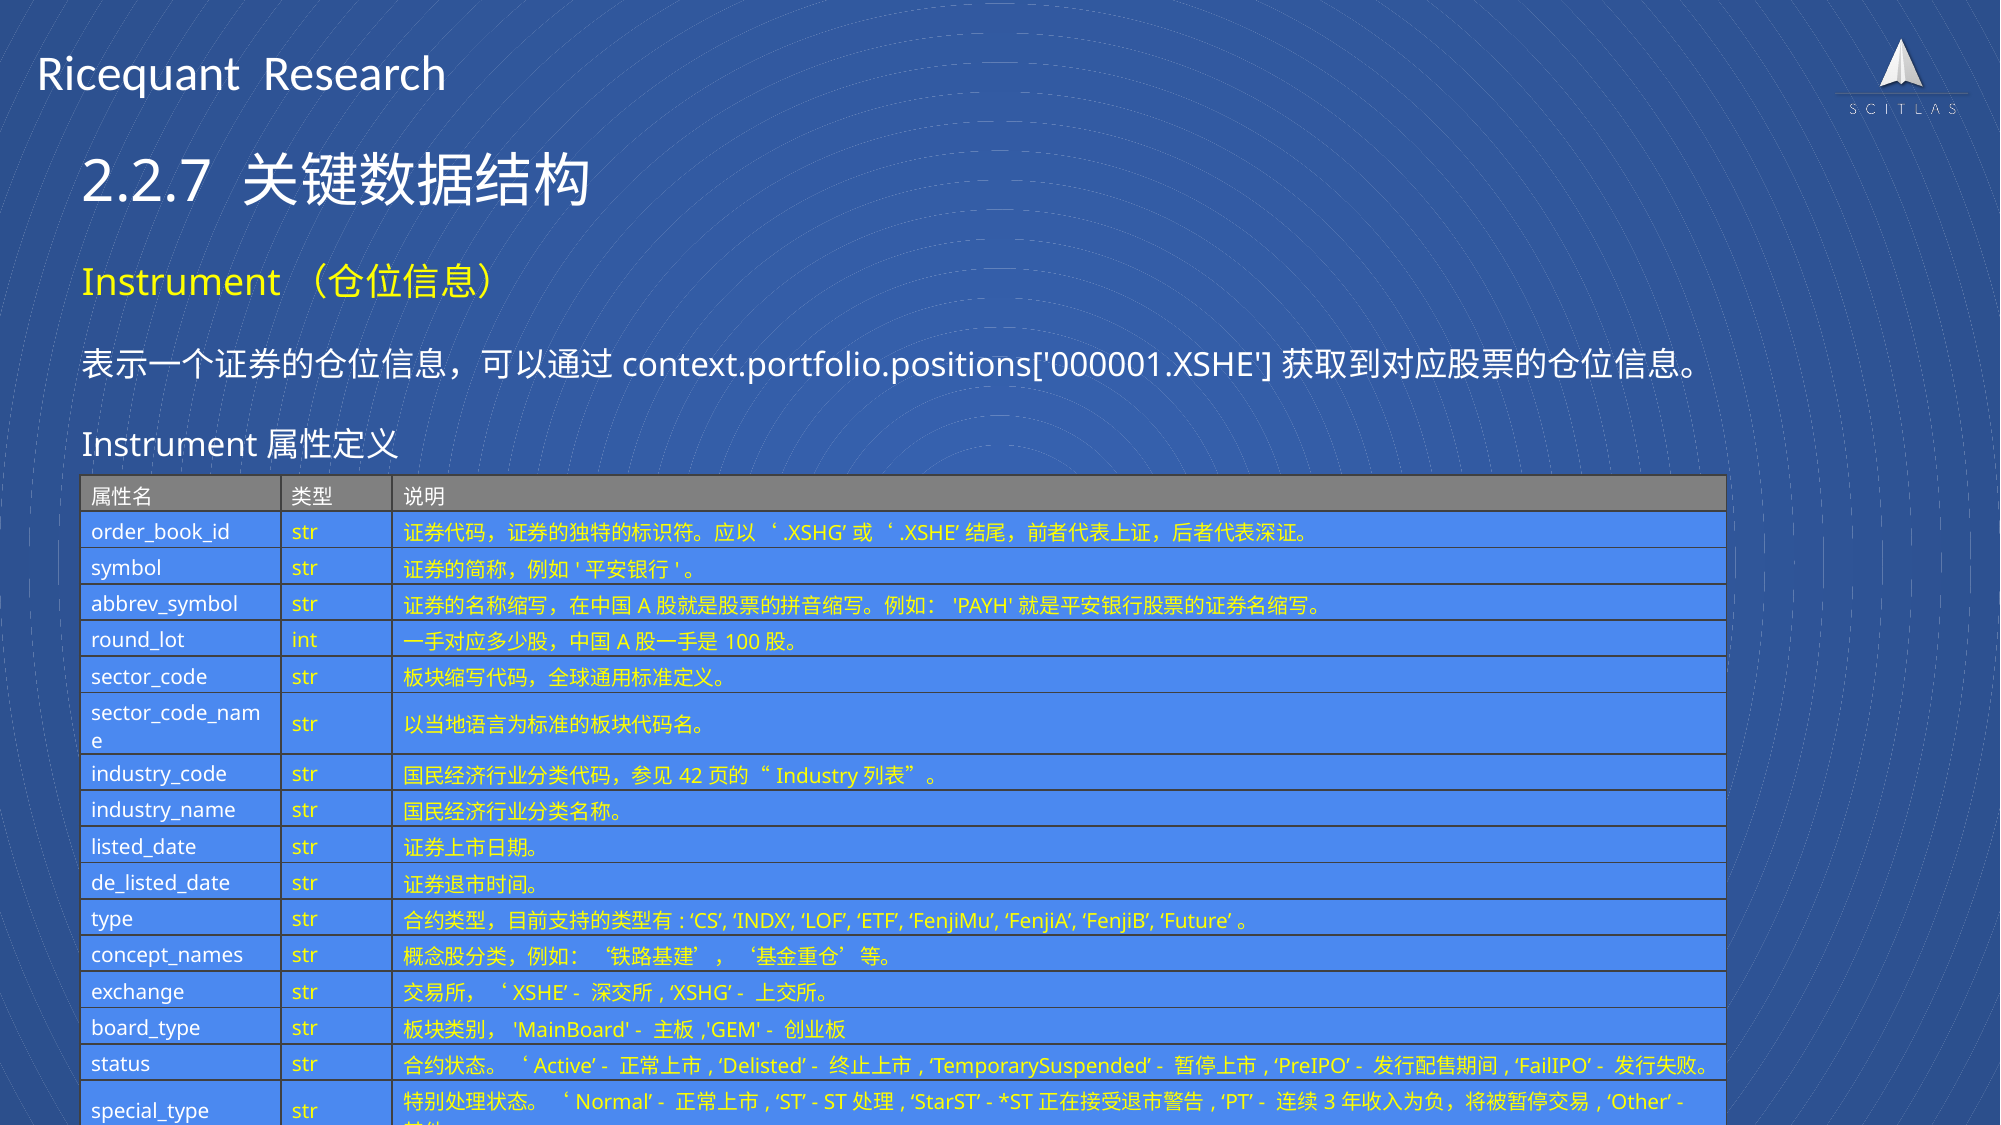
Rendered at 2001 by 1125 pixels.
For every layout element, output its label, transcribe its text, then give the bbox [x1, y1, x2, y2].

table_cell order_book_id [81, 512, 280, 547]
table_header 说明 [393, 476, 1726, 510]
table_cell abbrev_symbol [81, 585, 280, 619]
table_cell 证券的简称，例如'平安银行'。 [393, 548, 1726, 583]
table_cell listed_date [81, 827, 280, 862]
table_cell str [282, 827, 391, 862]
table_cell 一手对应多少股，中国A股一手是100股。 [393, 621, 1726, 655]
table_cell 交易所，‘XSHE’ - 深交所, ‘XSHG’ - 上交所。 [393, 972, 1726, 1007]
table_cell sector_code_name [81, 693, 280, 753]
table_cell str [282, 755, 391, 789]
table_cell sector_code [81, 657, 280, 692]
table_cell 证券上市日期。 [393, 827, 1726, 862]
table_cell 合约类型，目前支持的类型有: ‘CS’, ‘INDX’, ‘LOF’, ‘ETF’, ‘FenjiMu’, ‘FenjiA’, ‘FenjiB’, ‘Future’。 [393, 900, 1726, 934]
table_cell str [282, 512, 391, 547]
table_cell 板块缩写代码，全球通用标准定义。 [393, 657, 1726, 692]
table_cell de_listed_date [81, 863, 280, 898]
table_cell board_type [81, 1008, 280, 1043]
table_cell 概念股分类，例如：‘铁路基建’，‘基金重仓’等。 [393, 936, 1726, 970]
table_cell str [282, 900, 391, 934]
table_cell str [282, 548, 391, 583]
picture [1802, 0, 2000, 142]
table_cell concept_names [81, 936, 280, 970]
text_box [0, 0, 1802, 1125]
table_cell industry_name [81, 791, 280, 825]
table_cell 证券退市时间。 [393, 863, 1726, 898]
table_cell 合约状态。‘Active’ - 正常上市, ‘Delisted’ - 终止上市, ‘TemporarySuspended’ - 暂停上市, ‘PreIPO’ - 发行配售期间, ‘FailIPO’ - 发行失败。 [393, 1045, 1726, 1079]
table_cell special_type [81, 1081, 280, 1125]
table_cell str [282, 657, 391, 692]
text_box [1727, 142, 2000, 1125]
table_cell str [282, 791, 391, 825]
text_box Ricequant Research [22, 32, 778, 108]
table_cell str [282, 1008, 391, 1043]
table_cell 以当地语言为标准的板块代码名。 [393, 693, 1726, 753]
table_header 类型 [282, 476, 391, 510]
table_cell str [282, 936, 391, 970]
table_cell str [282, 1081, 391, 1125]
table_cell str [282, 693, 391, 753]
table_cell str [282, 972, 391, 1007]
table_header 属性名 [81, 476, 280, 510]
table_cell str [282, 585, 391, 619]
table_cell industry_code [81, 755, 280, 789]
table_cell 特别处理状态。‘Normal’ - 正常上市, ‘ST’ - ST处理, ‘StarST’ - *ST正在接受退市警告, ‘PT’ - 连续3年收入为负，将被暂停交易, ‘Other’ - 其他。 [393, 1081, 1726, 1125]
table_cell 板块类别，'MainBoard' - 主板,'GEM' - 创业板 [393, 1008, 1726, 1043]
table_cell round_lot [81, 621, 280, 655]
table_cell 国民经济行业分类名称。 [393, 791, 1726, 825]
table_cell status [81, 1045, 280, 1079]
table_cell int [282, 621, 391, 655]
table_cell 国民经济行业分类代码，参见42页的“Industry列表”。 [393, 755, 1726, 789]
table_cell str [282, 863, 391, 898]
table_cell str [282, 1045, 391, 1079]
table_cell 证券代码，证券的独特的标识符。应以‘.XSHG’或‘.XSHE’结尾，前者代表上证，后者代表深证。 [393, 512, 1726, 547]
table_cell 证券的名称缩写，在中国A股就是股票的拼音缩写。例如：'PAYH'就是平安银行股票的证券名缩写。 [393, 585, 1726, 619]
table_cell exchange [81, 972, 280, 1007]
table_cell symbol [81, 548, 280, 583]
text_box 2.2.7 关键数据结构 Instrument（仓位信息） 表示一个证券的仓位信息，可以通过context.portfolio.positions['000001.XSHE']获取到对应股票的仓位信息。 Instrument属性定义 [67, 135, 1833, 715]
table_cell type [81, 900, 280, 934]
